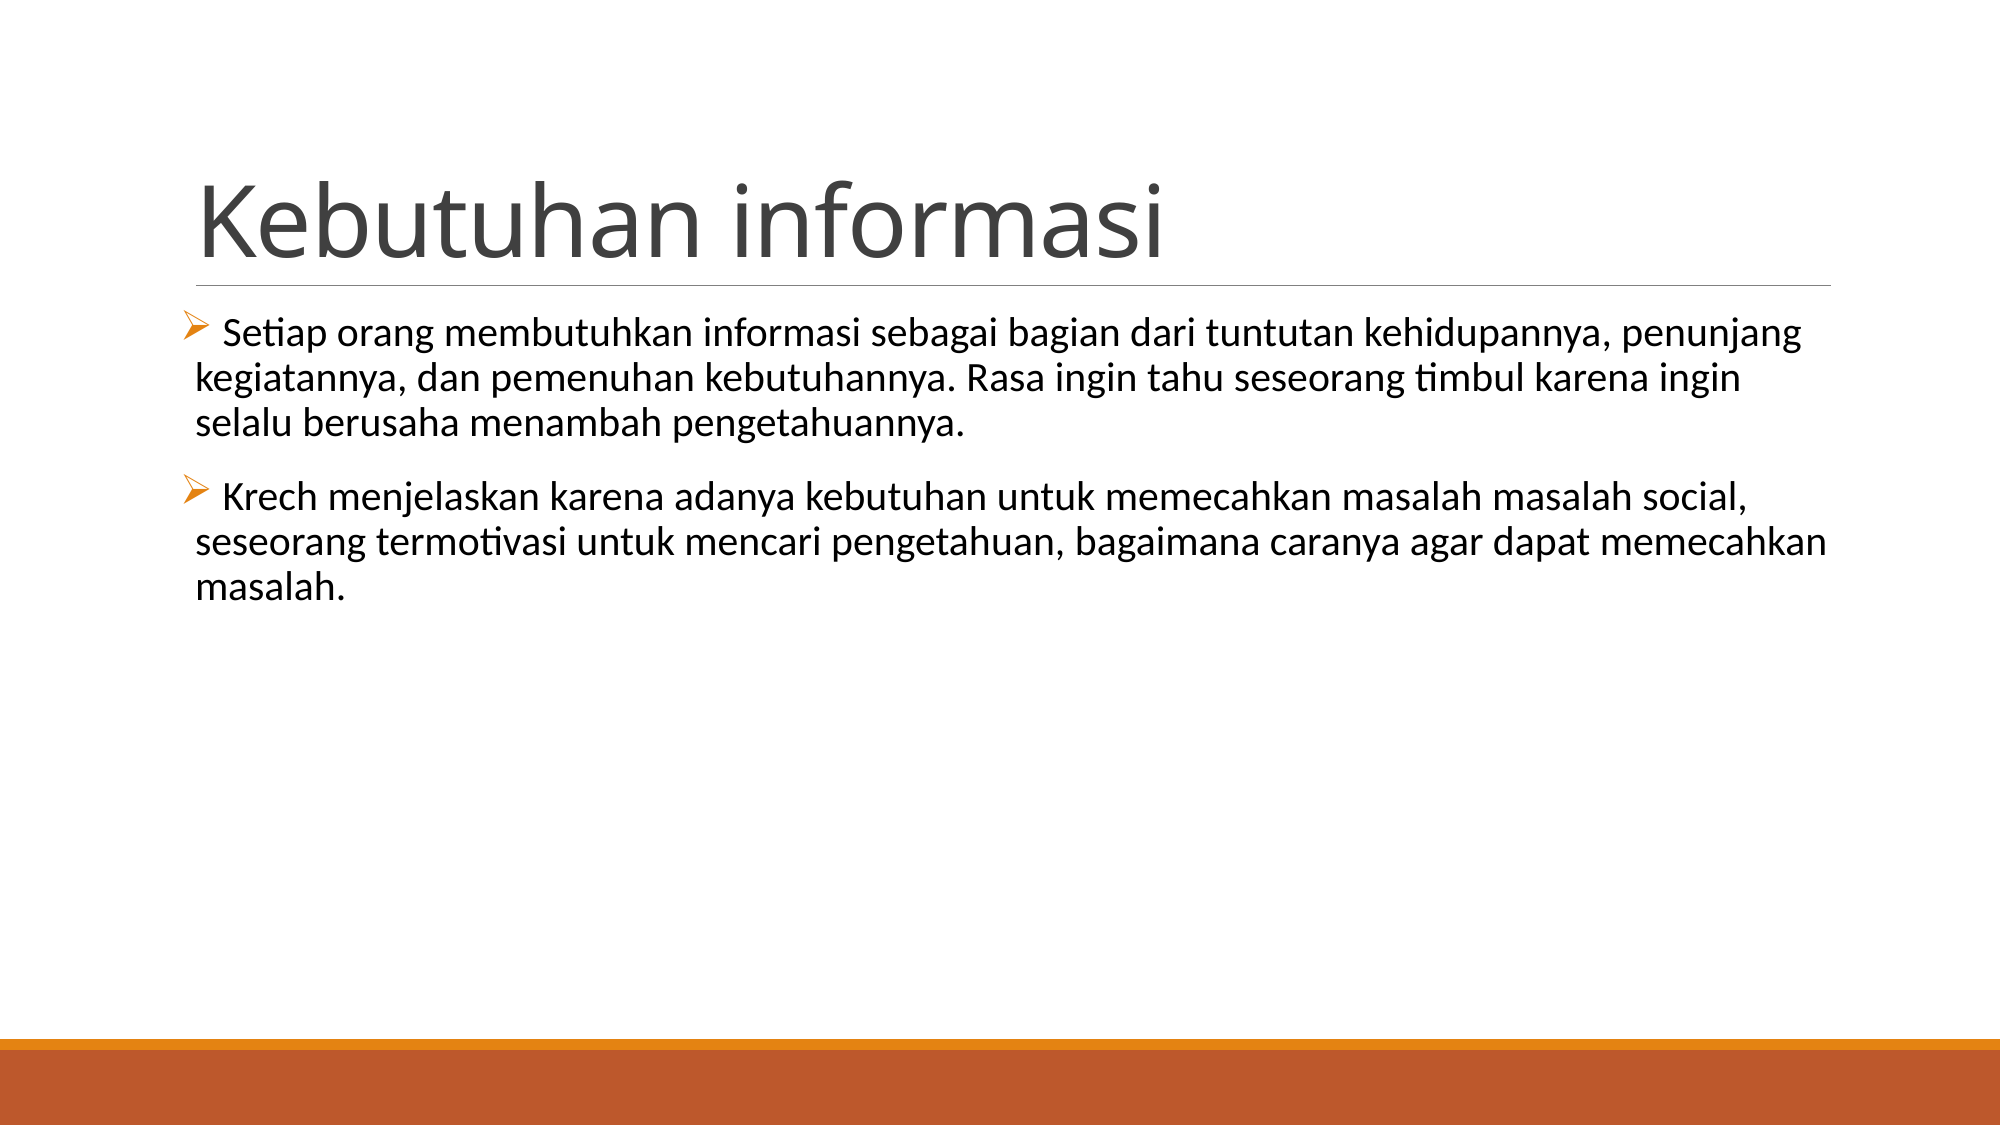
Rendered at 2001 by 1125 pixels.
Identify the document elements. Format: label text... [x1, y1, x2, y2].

title Kebutuhan informasi [180, 47, 1830, 285]
list Setiap orang membutuhkan informasi sebagai bagian dari tuntutan kehidupannya, penunjang kegiatannya, dan pemenuhan kebutuhannya. Rasa ingin tahu seseorang timbul karena ingin selalu berusaha menambah pengetahuannya. Krech menjelaskan karena adanya kebutuhan untuk memecahkan masalah masalah social, seseorang termotivasi untuk mencari pengetahuan, bagaimana caranya agar dapat memecahkan masalah. [180, 302, 1830, 963]
